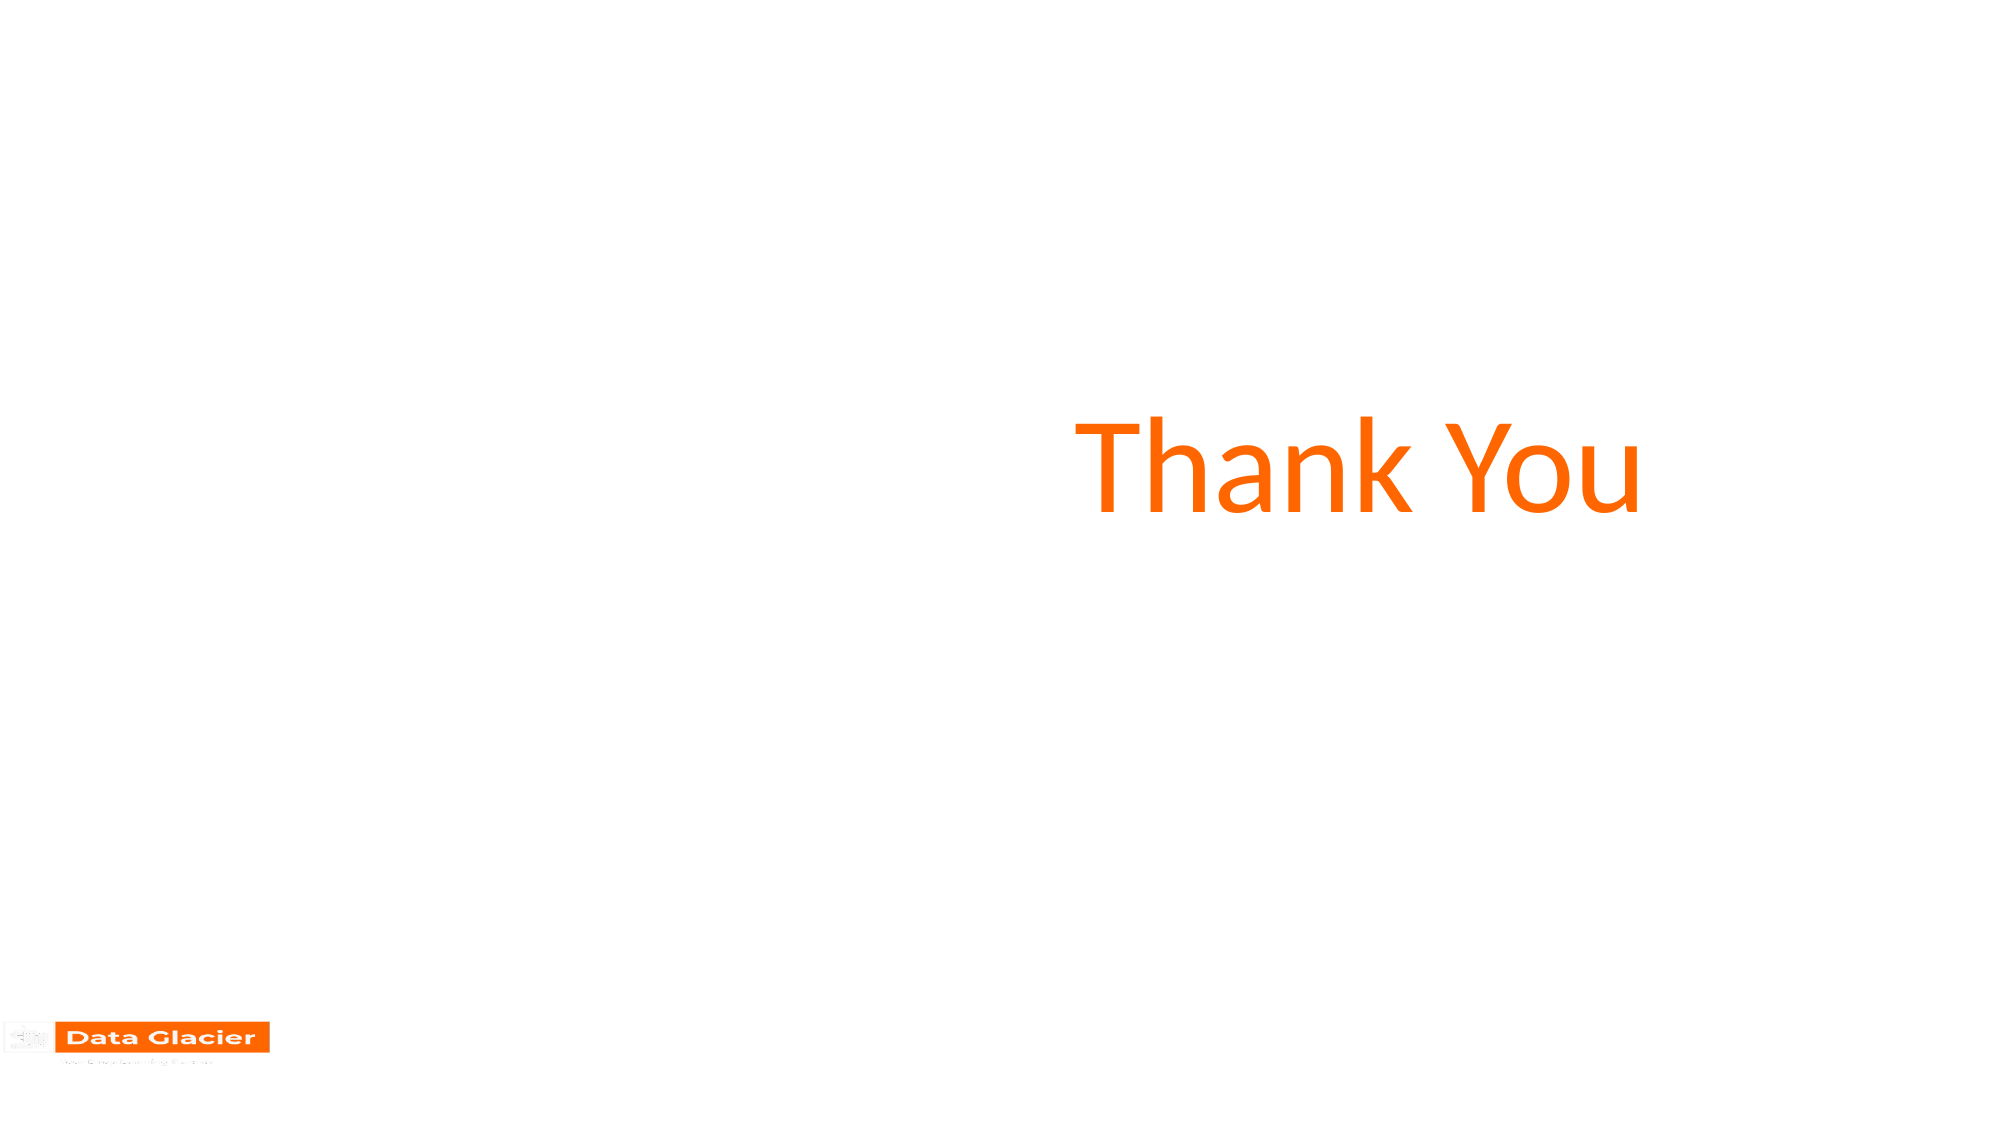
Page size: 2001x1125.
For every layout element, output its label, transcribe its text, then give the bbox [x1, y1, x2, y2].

picture [0, 961, 272, 1125]
subtitle Thank You [905, 386, 1818, 658]
